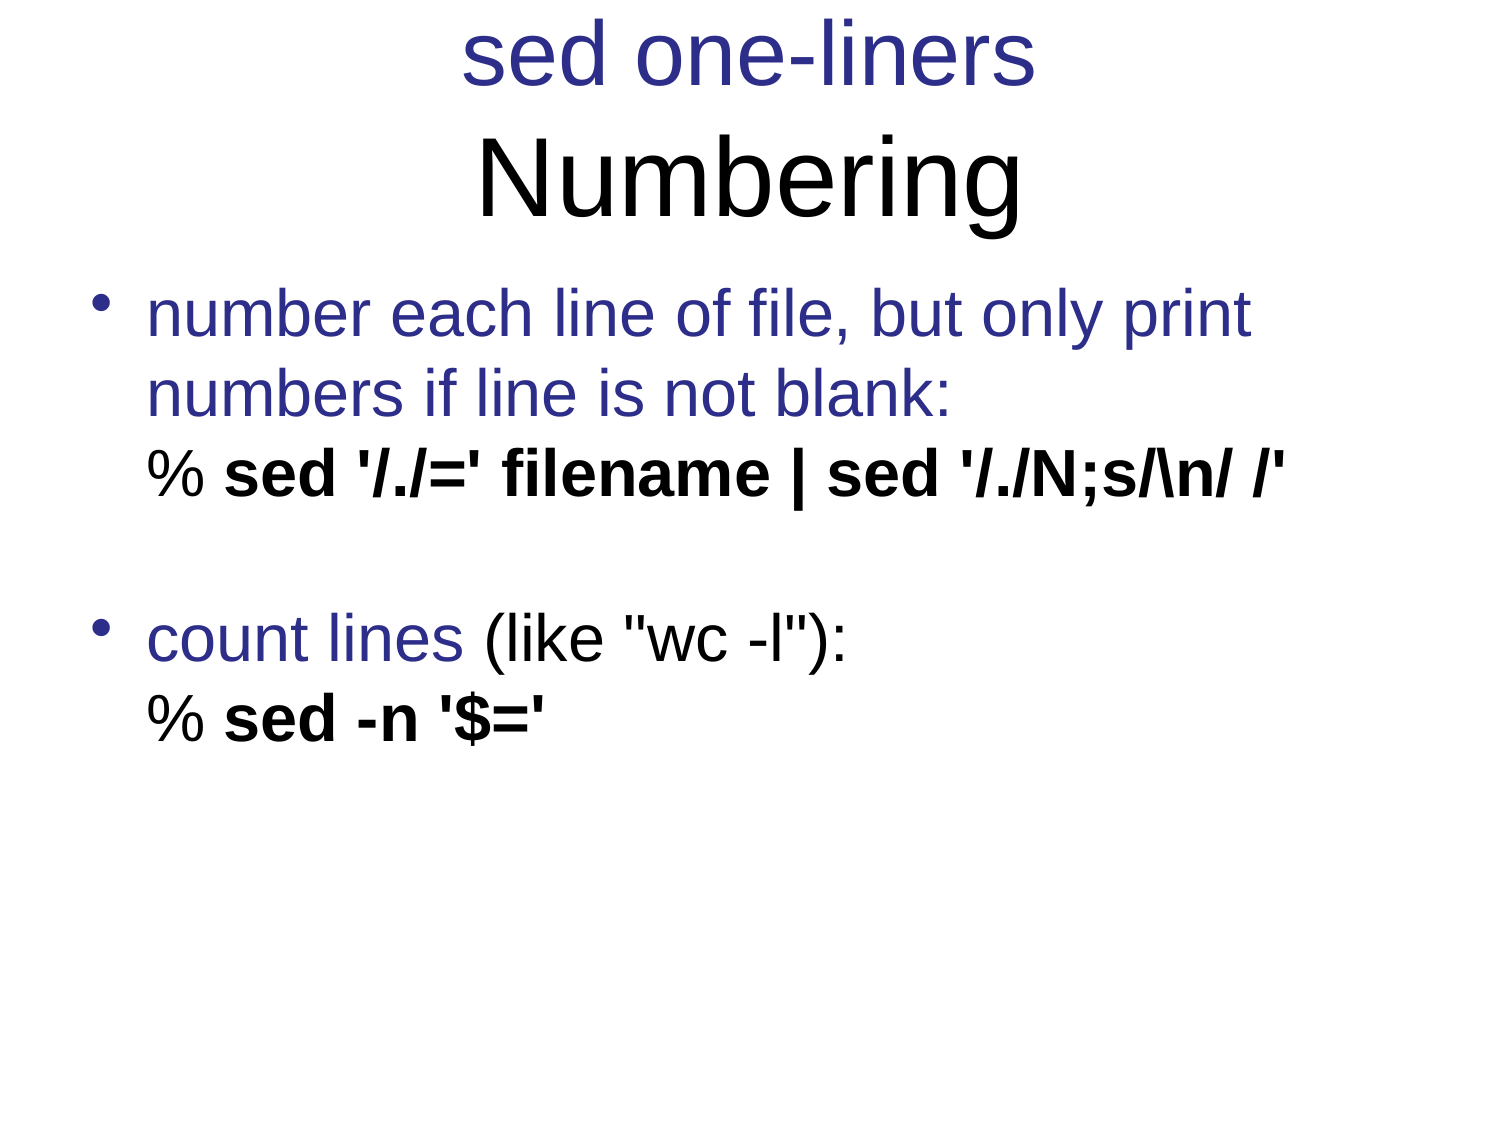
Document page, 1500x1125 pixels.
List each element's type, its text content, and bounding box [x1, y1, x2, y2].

list number each line of file, but only print numbers if line is not blank: % sed '/./=' filename | sed '/./N;s/\n/ /' count lines (like "wc -l"): % sed -n '$=' [74, 262, 1426, 1125]
title sed one-liners Numbering [74, 0, 1426, 233]
